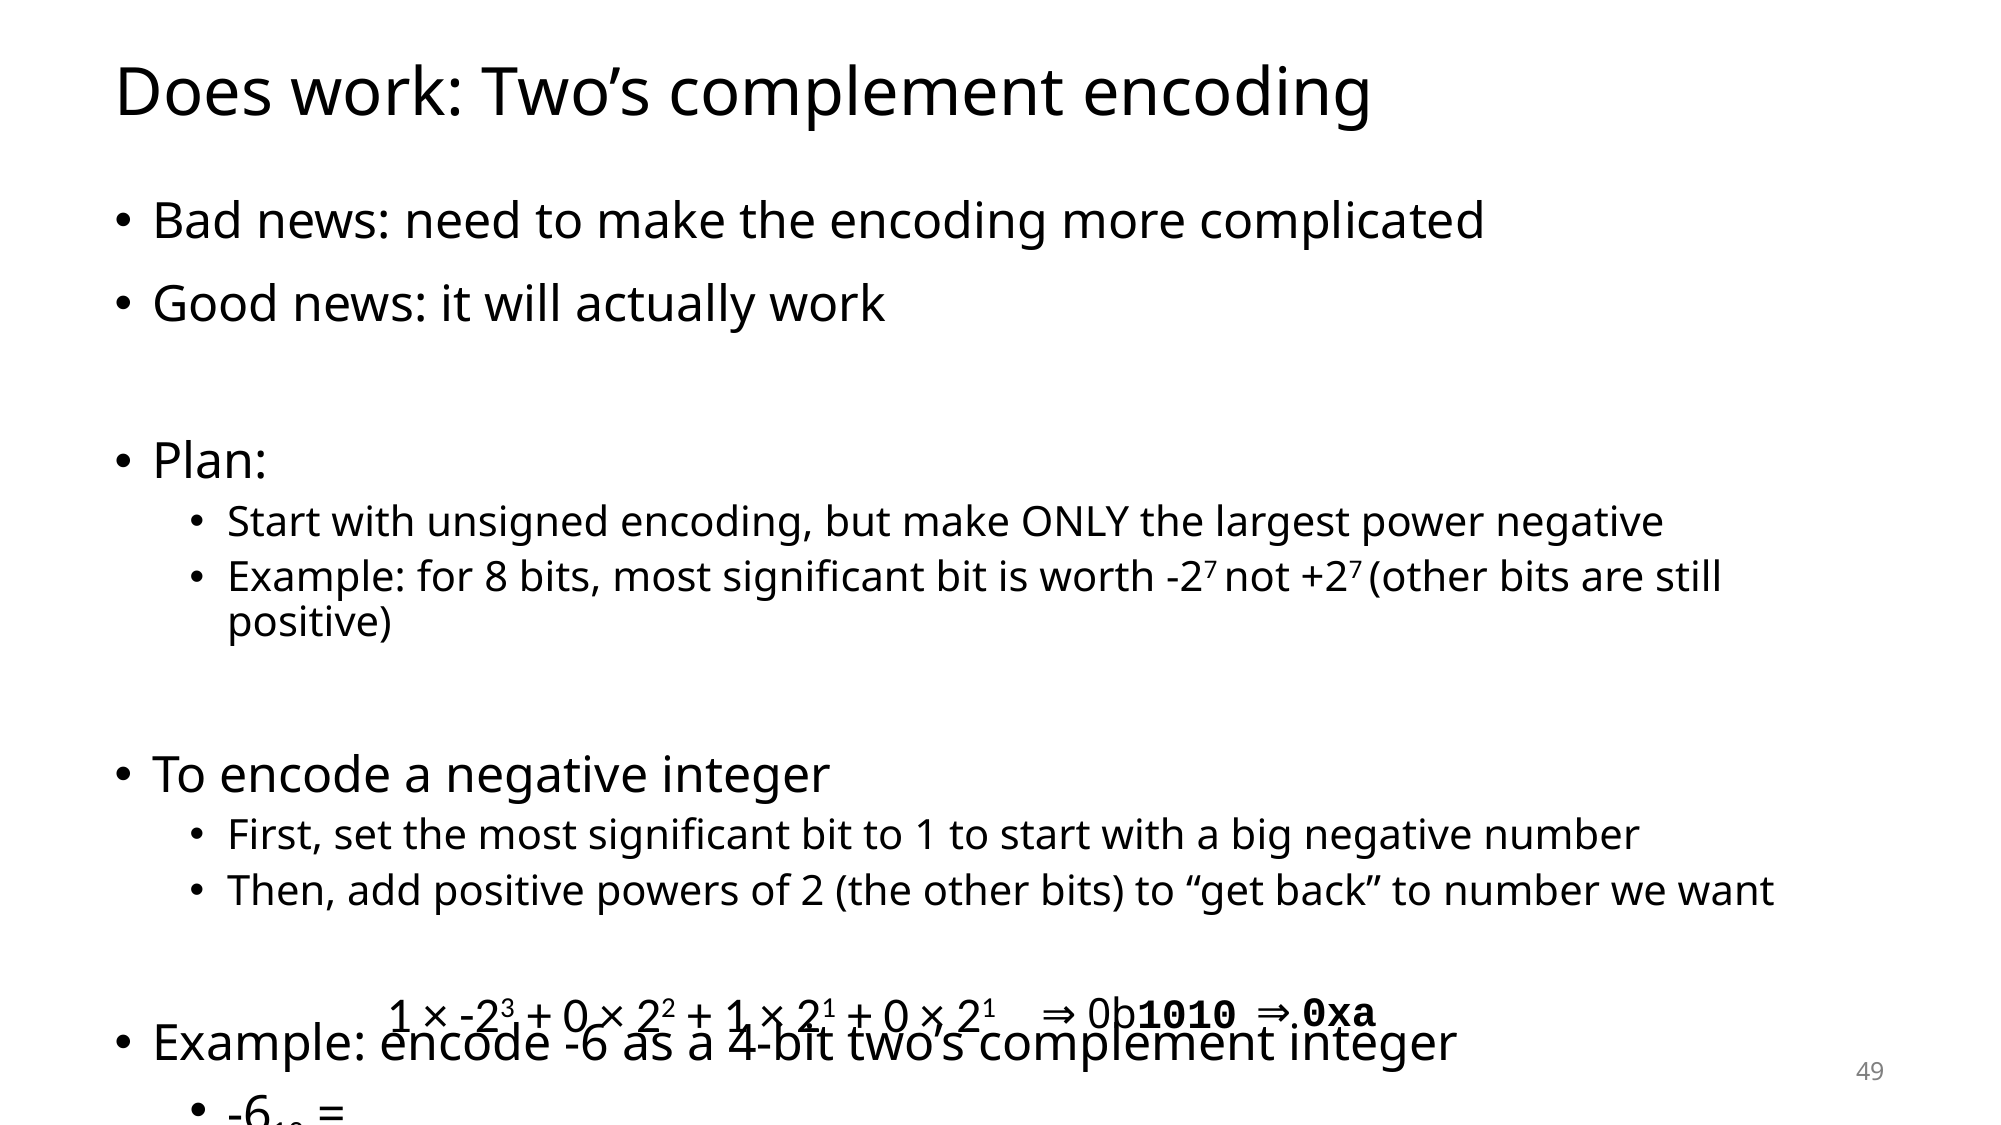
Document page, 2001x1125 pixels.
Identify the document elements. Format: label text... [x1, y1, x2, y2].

text_box 1 × -23 [371, 974, 512, 1048]
text_box + 0 × 22 + 1 × 21 + 0 × 21 [512, 974, 947, 1103]
title Does work: Two’s complement encoding [99, 37, 1900, 150]
slide_number 49 [1749, 1042, 1900, 1103]
text_box ⇒ 0xa [1241, 977, 1401, 1043]
text_box ⇒ 0b1010 [1026, 979, 1212, 1046]
list Bad news: need to make the encoding more complicated Good news: it will actually work Plan: Start with unsigned encoding, but make ONLY the largest power negative Example: for 8 bits, most significant bit is worth -27 not +27 (other bits are still positive) To encode a negative integer First, set the most significant bit to 1 to start with a big negative number Then, add positive powers of 2 (the other bits) to “get back” to number we want Example: encode -6 as a 4-bit two’s complement integer -610 = [99, 187, 1900, 1013]
